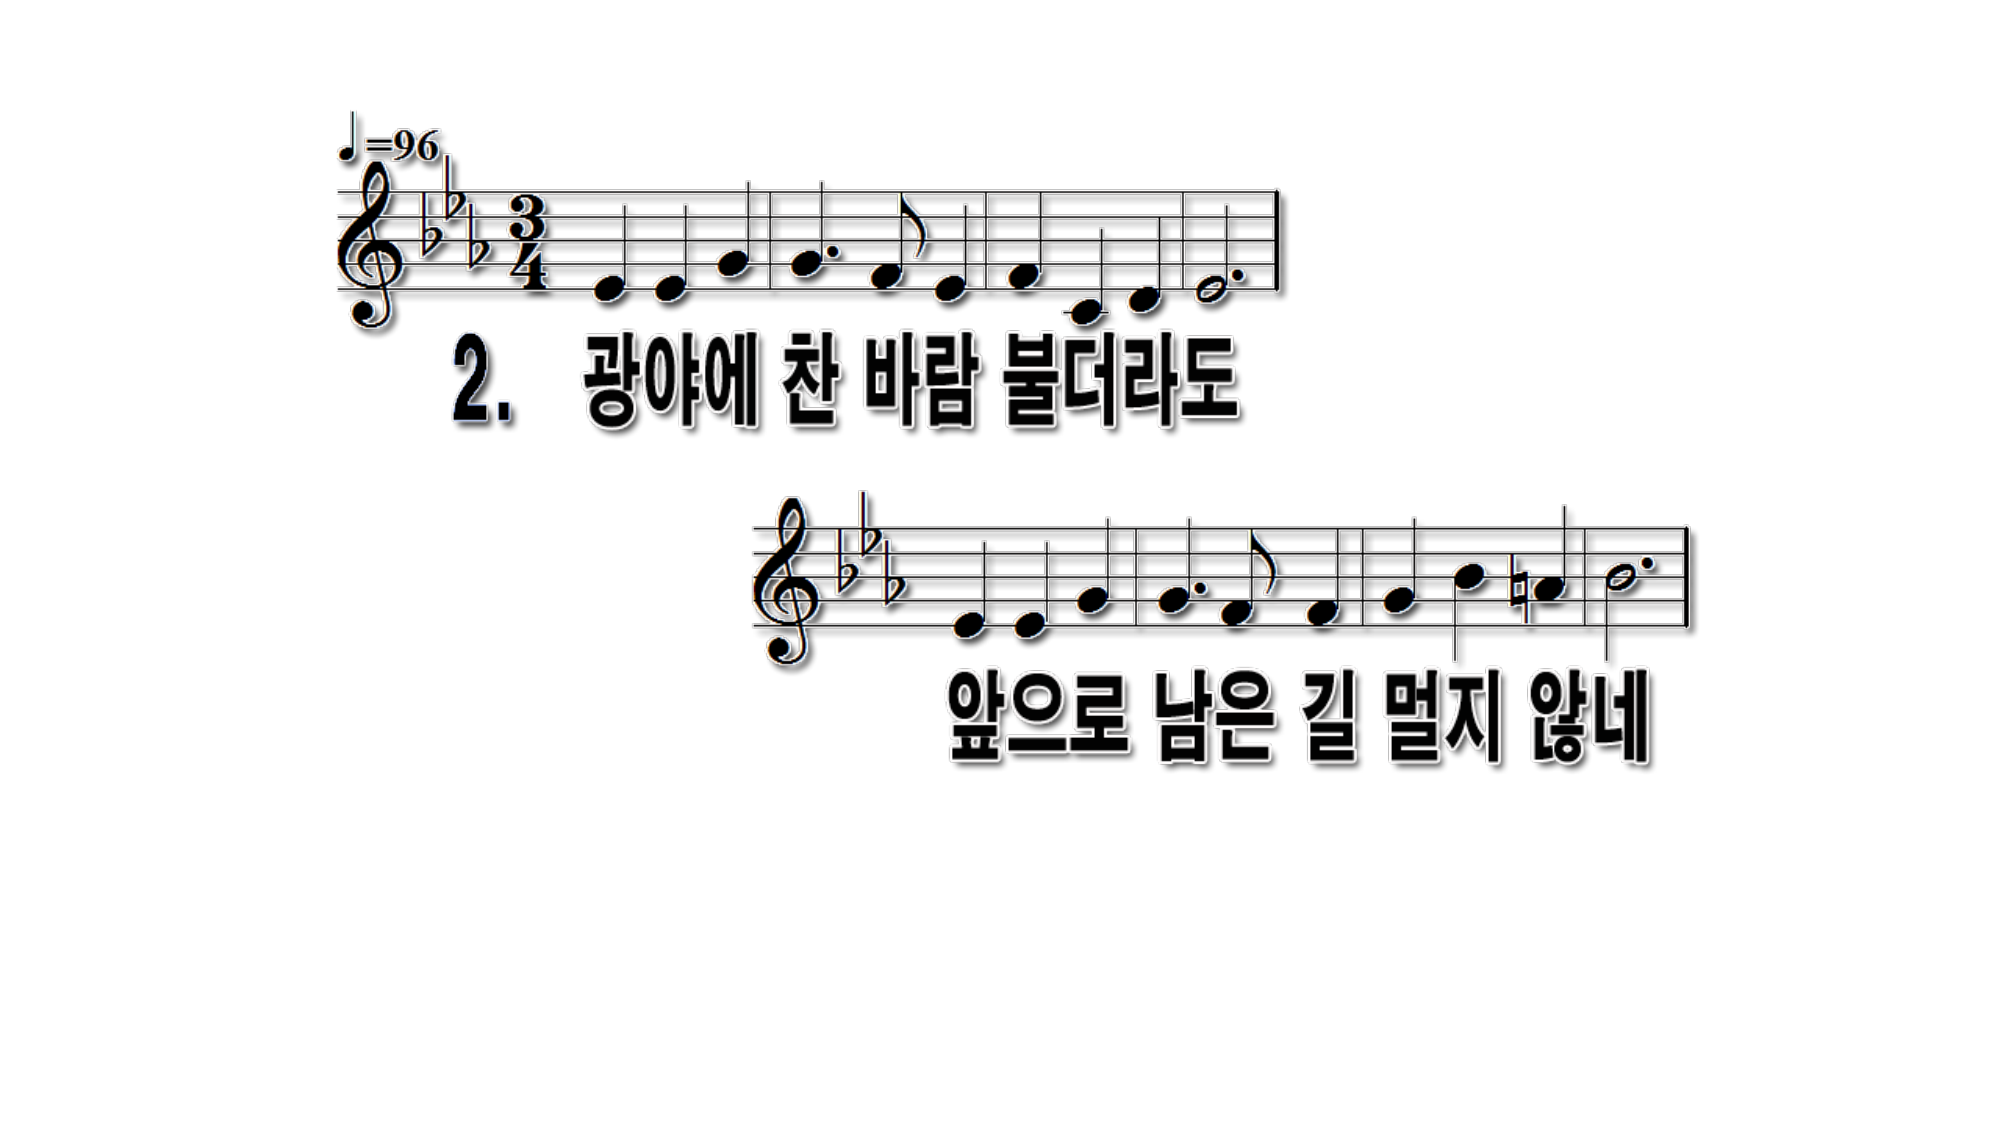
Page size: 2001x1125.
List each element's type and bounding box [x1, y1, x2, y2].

picture [249, 0, 1750, 835]
